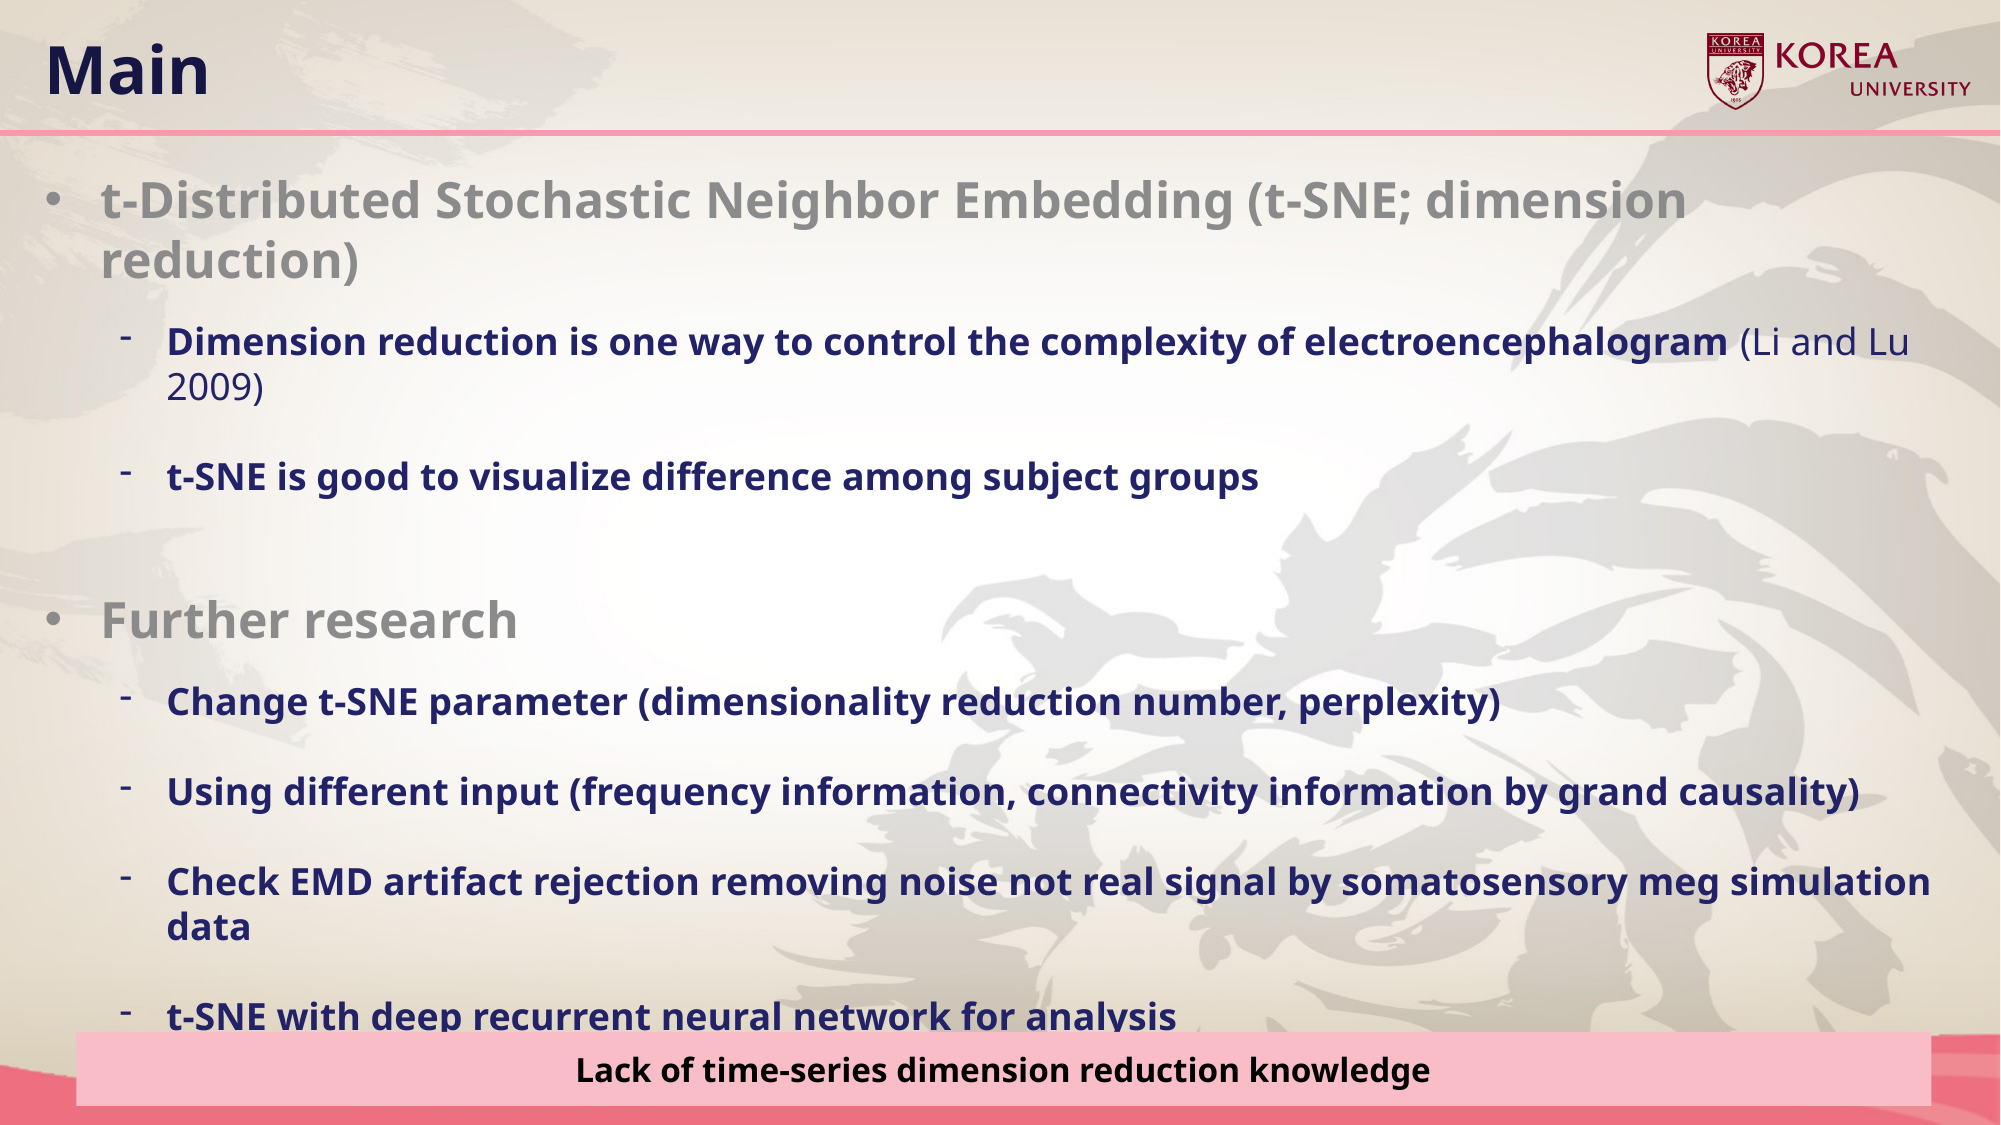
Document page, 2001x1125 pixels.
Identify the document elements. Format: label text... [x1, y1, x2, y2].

picture [0, 0, 2001, 1125]
text_box Main [29, 20, 1247, 115]
text_box t-Distributed Stochastic Neighbor Embedding (t-SNE; dimension reduction) Dimension reduction is one way to control the complexity of electroencephalogram (Li and Lu 2009) t-SNE is good to visualize difference among subject groups Further research Change t-SNE parameter (dimensionality reduction number, perplexity) Using different input (frequency information, connectivity information by grand causality) Check EMD artifact rejection removing noise not real signal by somatosensory meg simulation data t-SNE with deep recurrent neural network for analysis [29, 160, 1961, 1016]
